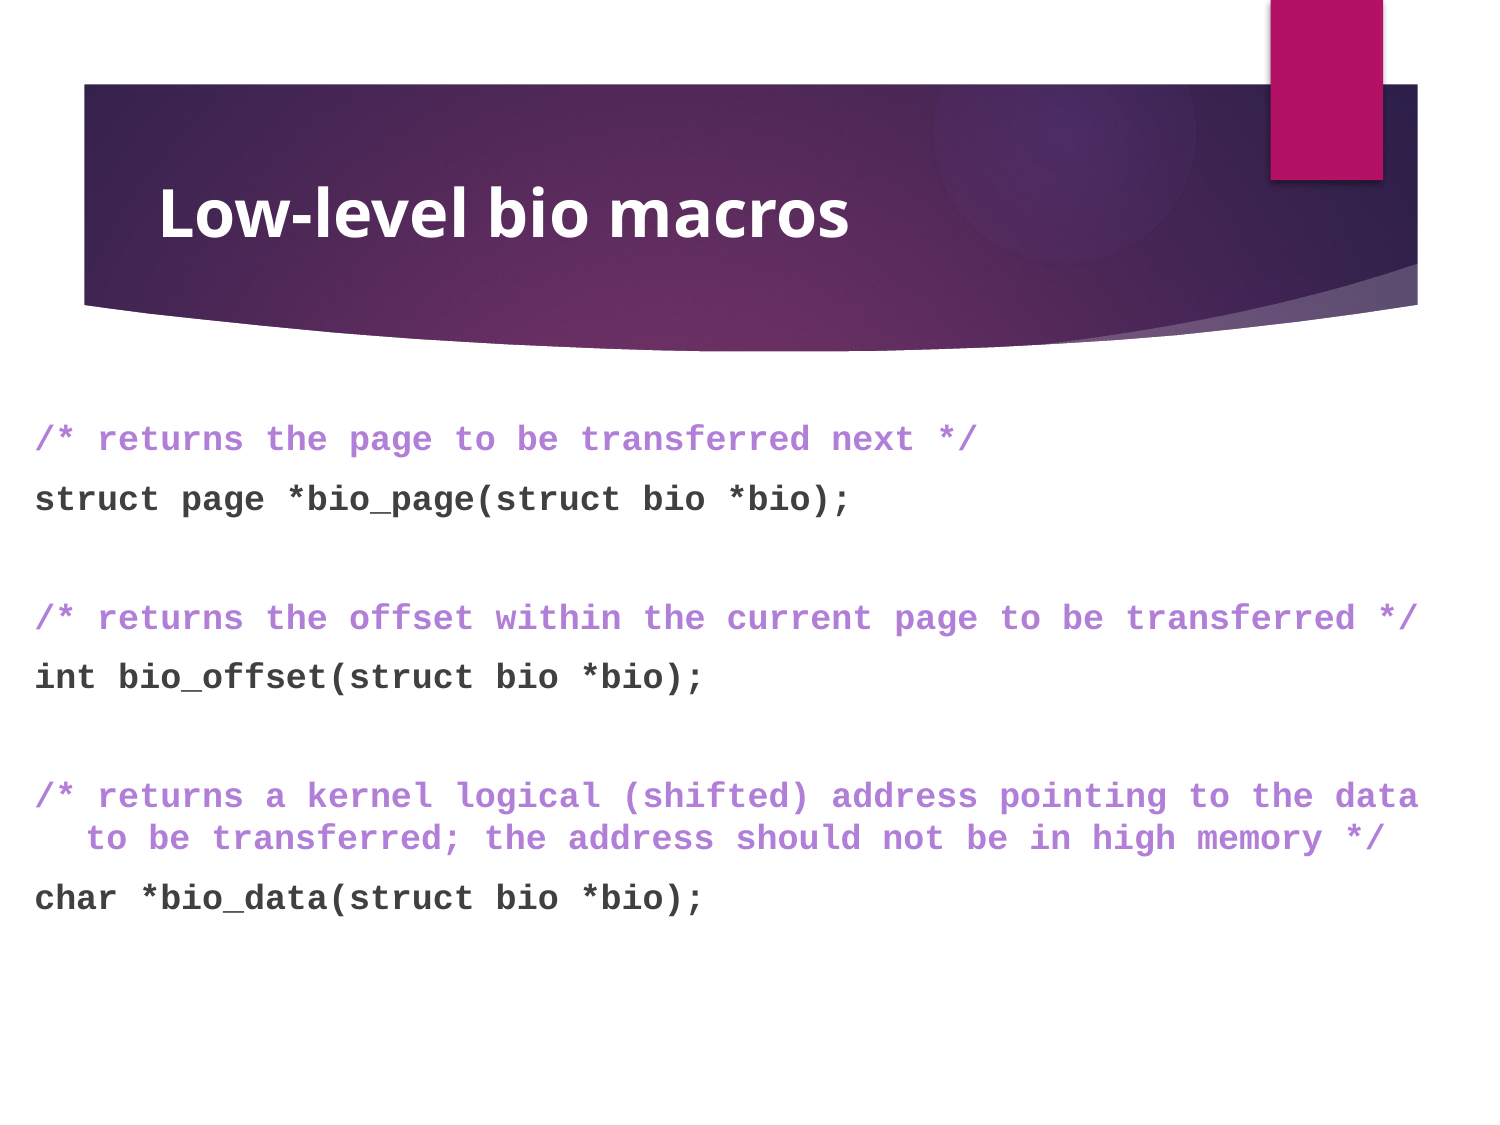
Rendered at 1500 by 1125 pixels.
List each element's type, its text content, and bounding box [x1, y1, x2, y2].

title Low-level bio macros [142, 152, 1183, 269]
list /* returns the page to be transferred next */ struct page *bio_page(struct bio *bio); /* returns the offset within the current page to be transferred */ int bio_offset(struct bio *bio); /* returns a kernel logical (shifted) address pointing to the data to be transferred; the address should not be in high memory */ char *bio_data(struct bio *bio); [19, 408, 1475, 988]
